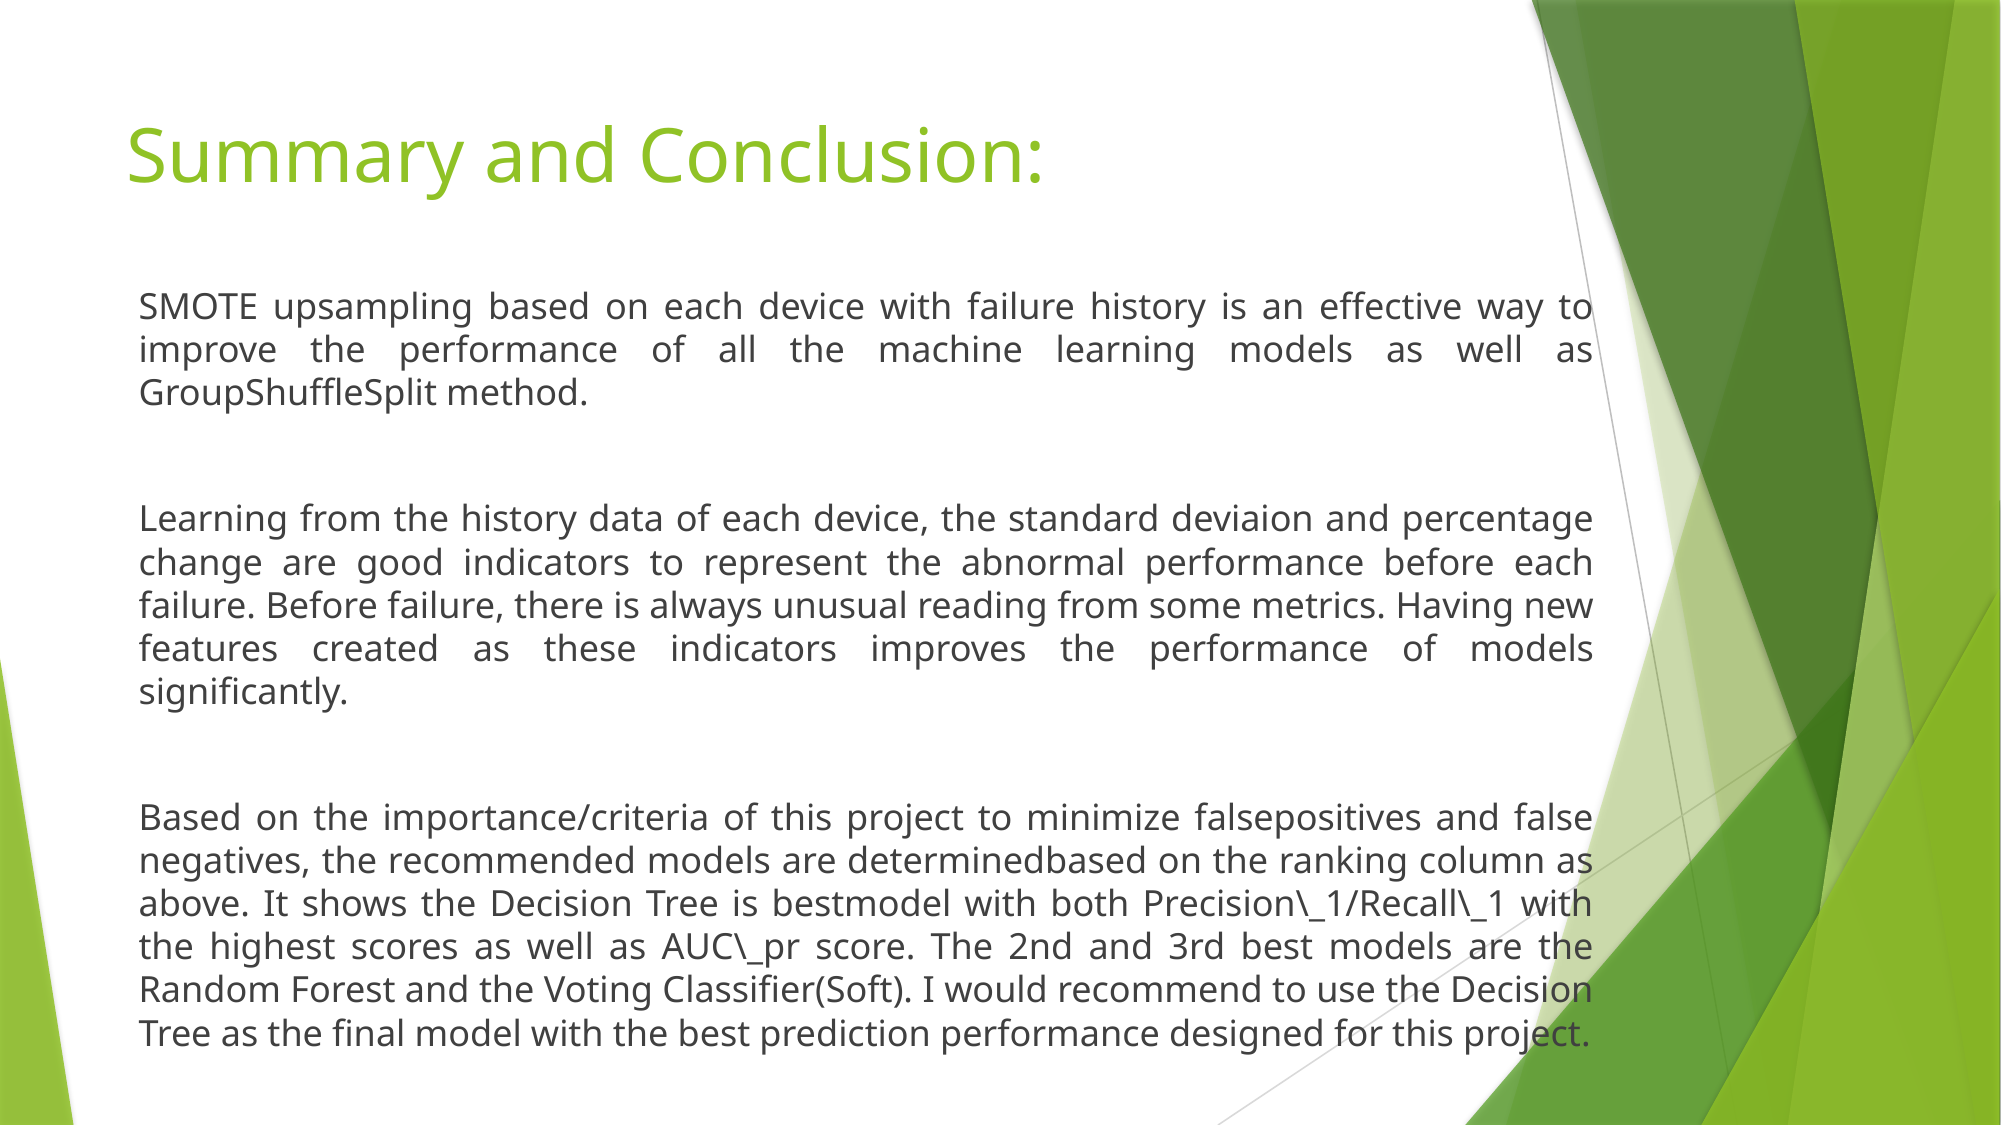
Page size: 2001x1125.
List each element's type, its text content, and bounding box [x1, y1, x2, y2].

title Summary and Conclusion: [111, 99, 1522, 275]
text_box [91, 275, 1820, 1104]
